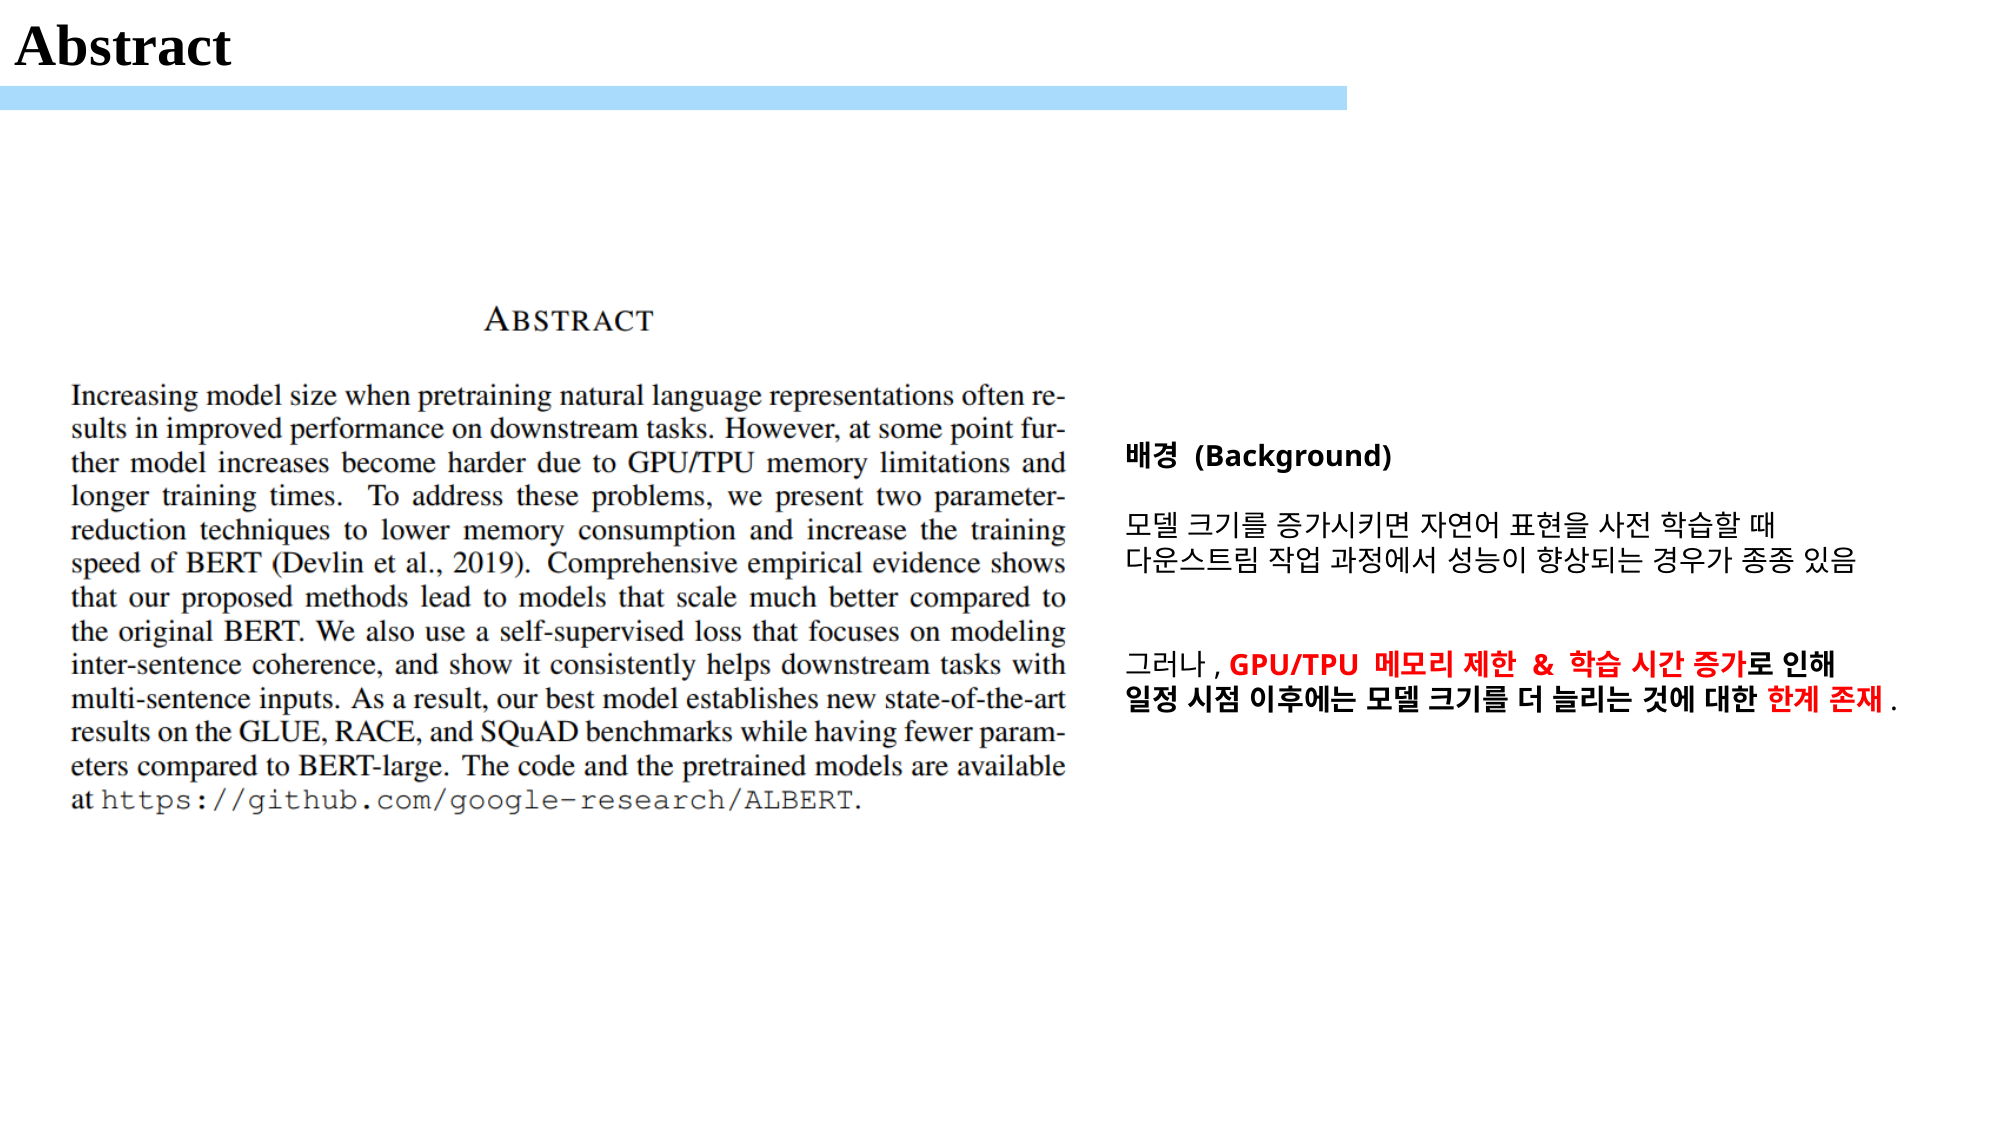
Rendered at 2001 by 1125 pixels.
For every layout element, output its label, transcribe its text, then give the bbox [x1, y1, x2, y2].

text_box Abstract [0, 0, 750, 85]
text_box [0, 85, 1348, 111]
text_box 배경 (Background) 모델 크기를 증가시키면 자연어 표현을 사전 학습할 때 다운스트림 작업 과정에서 성능이 향상되는 경우가 종종 있음 그러나, GPU/TPU 메모리 제한 & 학습 시간 증가로 인해 일정 시점 이후에는 모델 크기를 더 늘리는 것에 대한 한계 존재. [1110, 429, 2000, 724]
picture [55, 300, 1085, 825]
